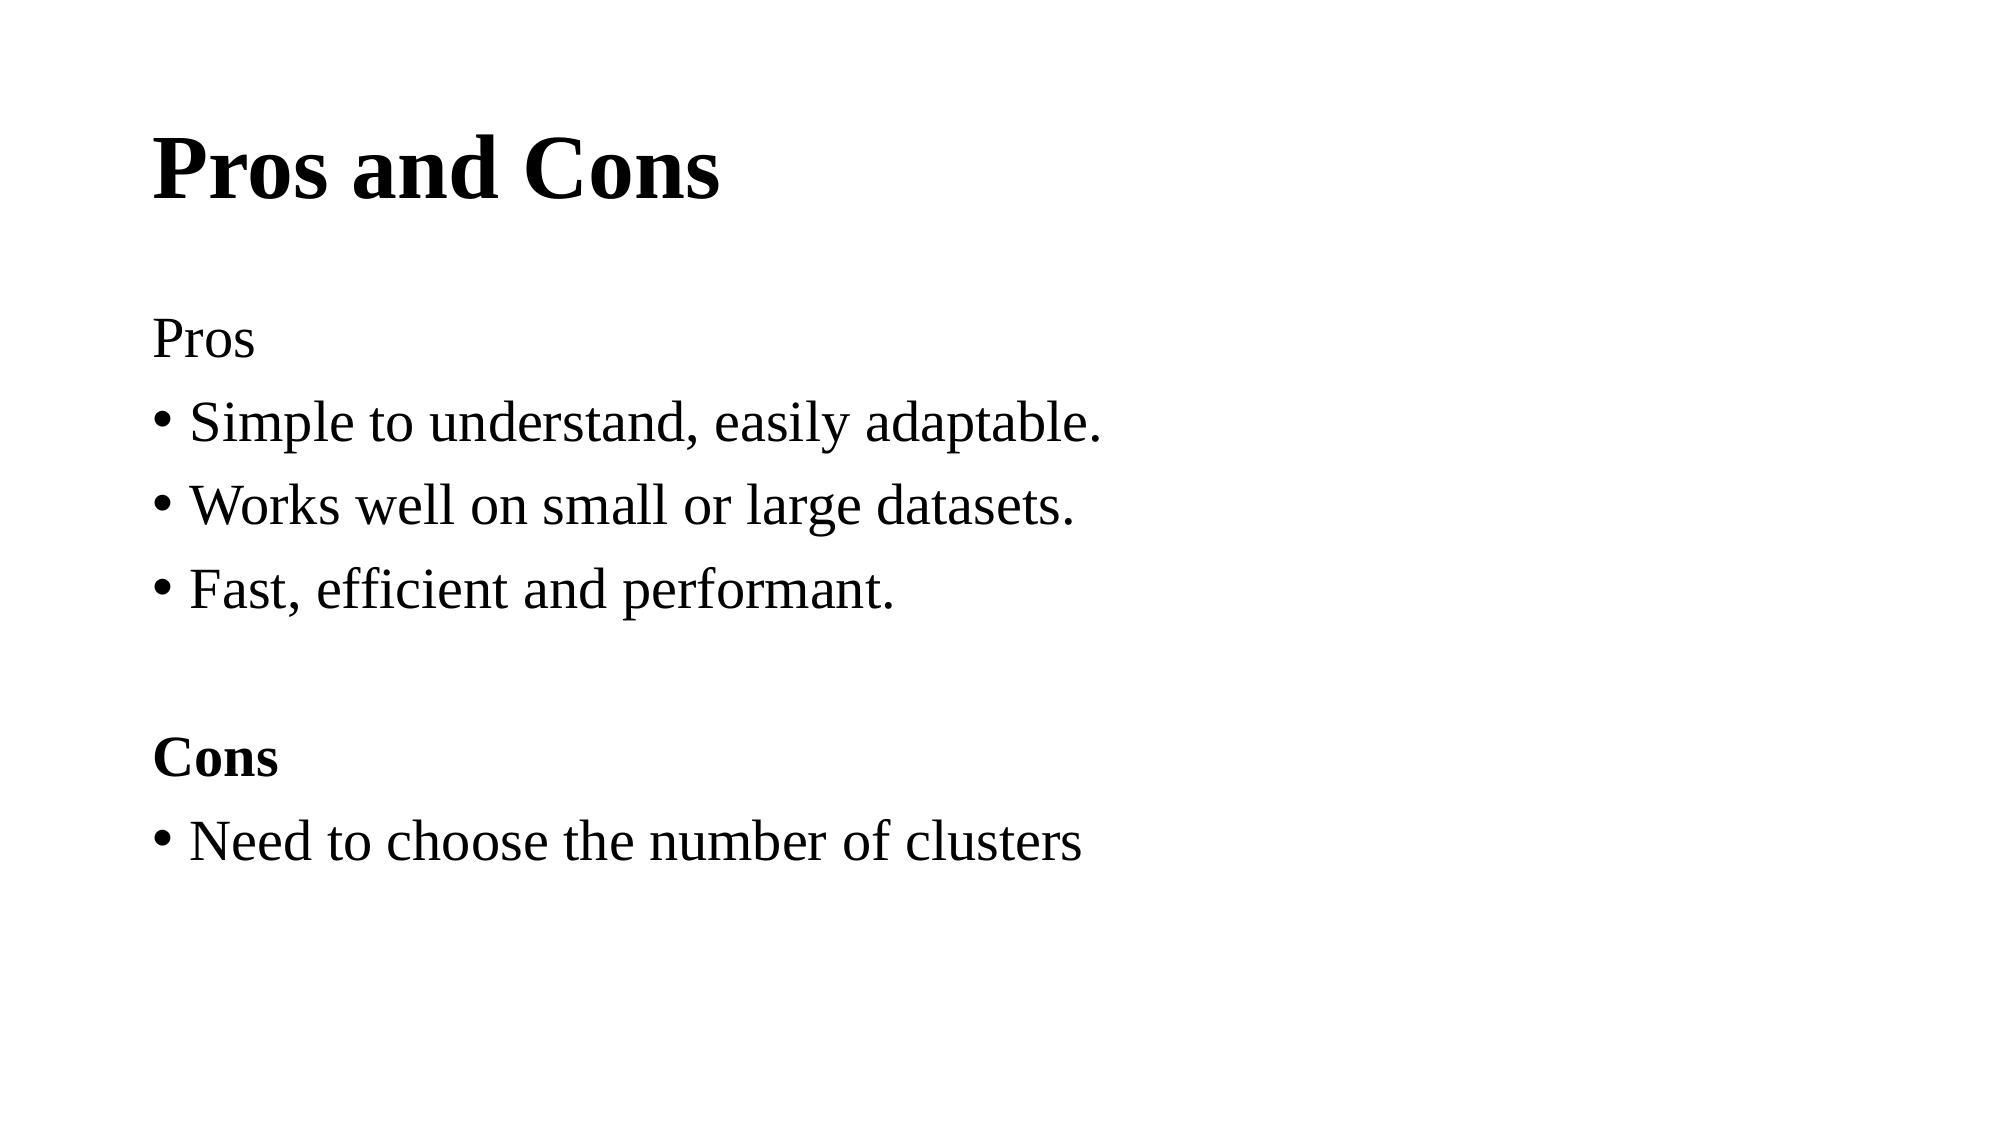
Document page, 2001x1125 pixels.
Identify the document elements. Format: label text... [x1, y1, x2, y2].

list Pros Simple to understand, easily adaptable. Works well on small or large datasets. Fast, efficient and performant. Cons Need to choose the number of clusters [137, 299, 1863, 1014]
title Pros and Cons [137, 59, 1863, 278]
